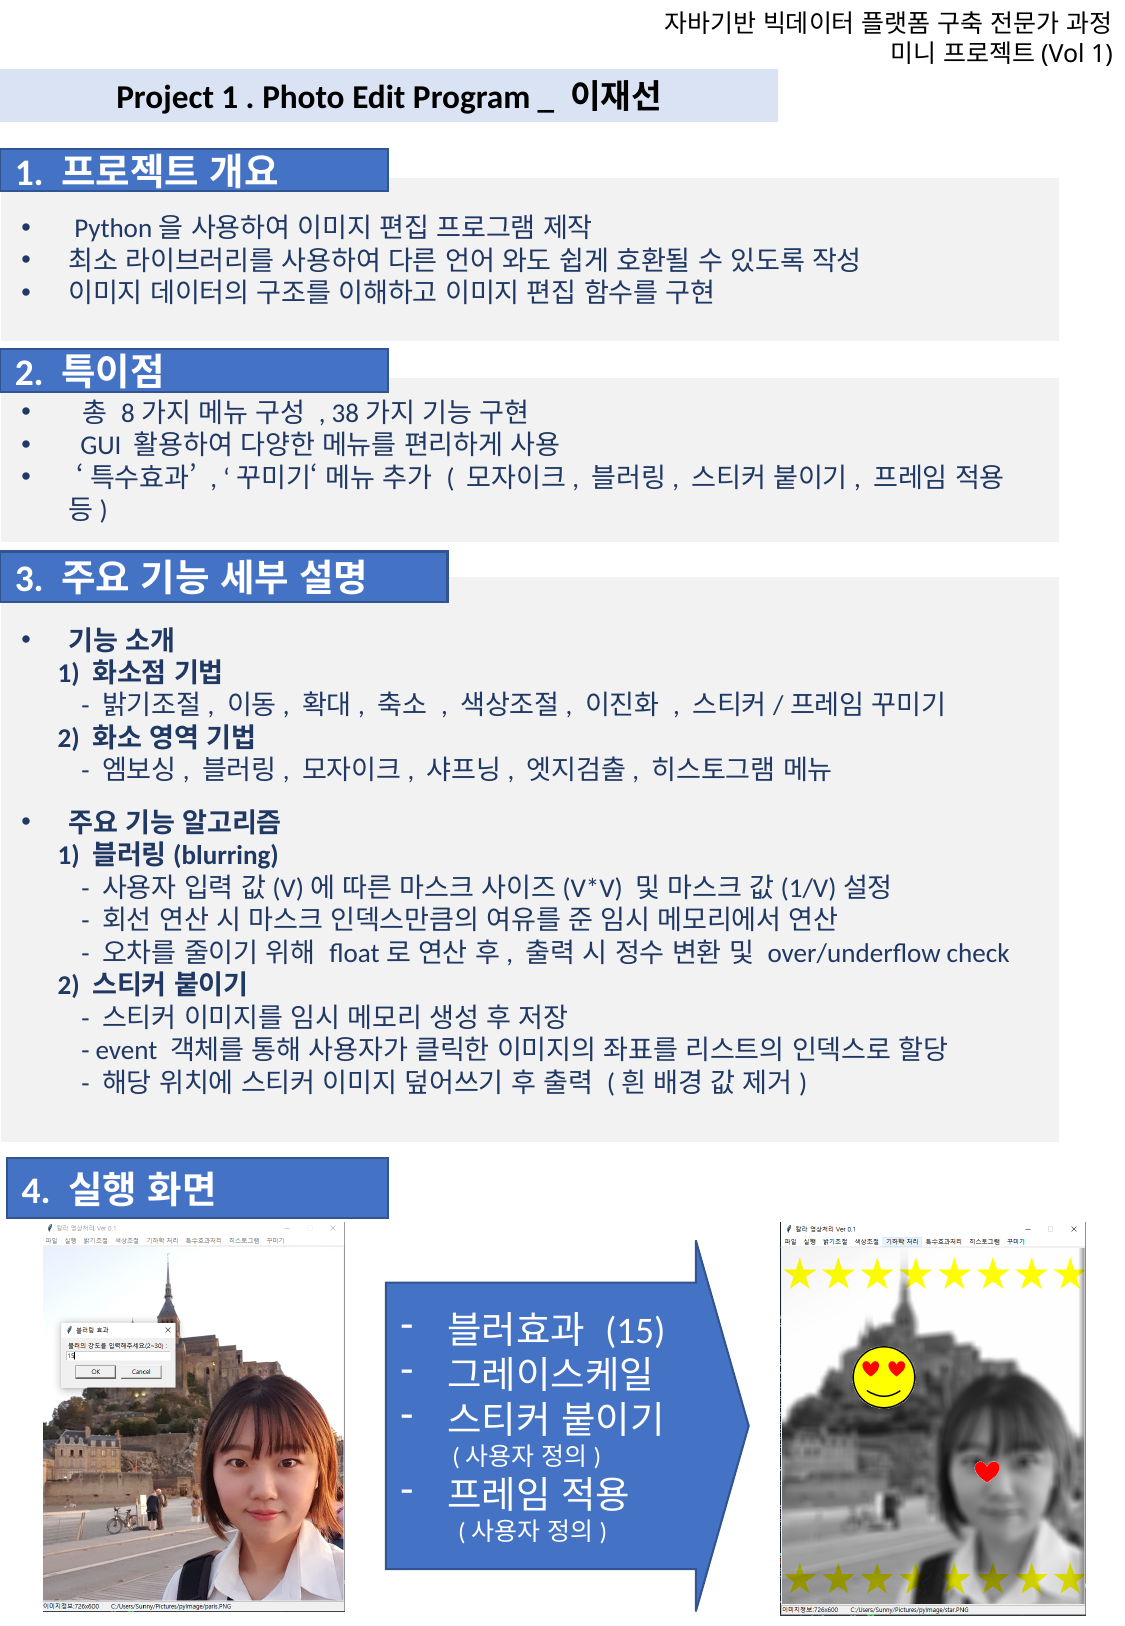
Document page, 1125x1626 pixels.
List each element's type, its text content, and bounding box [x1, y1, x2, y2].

text_box 1. 프로젝트 개요 [0, 148, 389, 192]
picture [43, 1222, 345, 1612]
text_box 블러효과 (15) 그레이스케일 스티커 붙이기 (사용자 정의) 프레임 적용 (사용자 정의) [384, 1240, 750, 1612]
text_box 2. 특이점 [0, 348, 389, 393]
text_box 3. 주요 기능 세부 설명 [0, 550, 449, 603]
picture [780, 1222, 1086, 1616]
text_box 자바기반 빅데이터 플랫폼 구축 전문가 과정 미니 프로젝트(Vol 1) [127, 0, 1125, 75]
text_box 기능 소개 1) 화소점 기법 - 밝기조절, 이동, 확대, 축소 , 색상조절, 이진화 , 스티커/프레임 꾸미기 2) 화소 영역 기법 - 엠보싱, 블러링, 모자이크, 샤프닝, 엣지검출, 히스토그램 메뉴 주요 기능 알고리즘 1) 블러링(blurring) - 사용자 입력 값(V)에 따른 마스크 사이즈(V*V) 및 마스크 값(1/V)설정 - 회선 연산 시 마스크 인덱스만큼의 여유를 준 임시 메모리에서 연산 - 오차를 줄이기 위해 float로 연산 후, 출력 시 정수 변환 및 over/underflow check 2) 스티커 붙이기 - 스티커 이미지를 임시 메모리 생성 후 저장 - event 객체를 통해 사용자가 클릭한 이미지의 좌표를 리스트의 인덱스로 할당 - 해당 위치에 스티커 이미지 덮어쓰기 후 출력 (흰 배경 값 제거) [6, 582, 1054, 1137]
text_box Project 1 . Photo Edit Program _ 이재선 [0, 68, 779, 123]
text_box Python을 사용하여 이미지 편집 프로그램 제작 최소 라이브러리를 사용하여 다른 언어 와도 쉽게 호환될 수 있도록 작성 이미지 데이터의 구조를 이해하고 이미지 편집 함수를 구현 [6, 183, 1054, 336]
text_box 4. 실행 화면 [6, 1157, 389, 1219]
text_box 총 8가지 메뉴 구성 , 38가지 기능 구현 GUI 활용하여 다양한 메뉴를 편리하게 사용 ‘특수효과’ , ‘꾸미기‘ 메뉴 추가 ( 모자이크, 블러링, 스티커 붙이기, 프레임 적용 등) [6, 384, 1054, 536]
